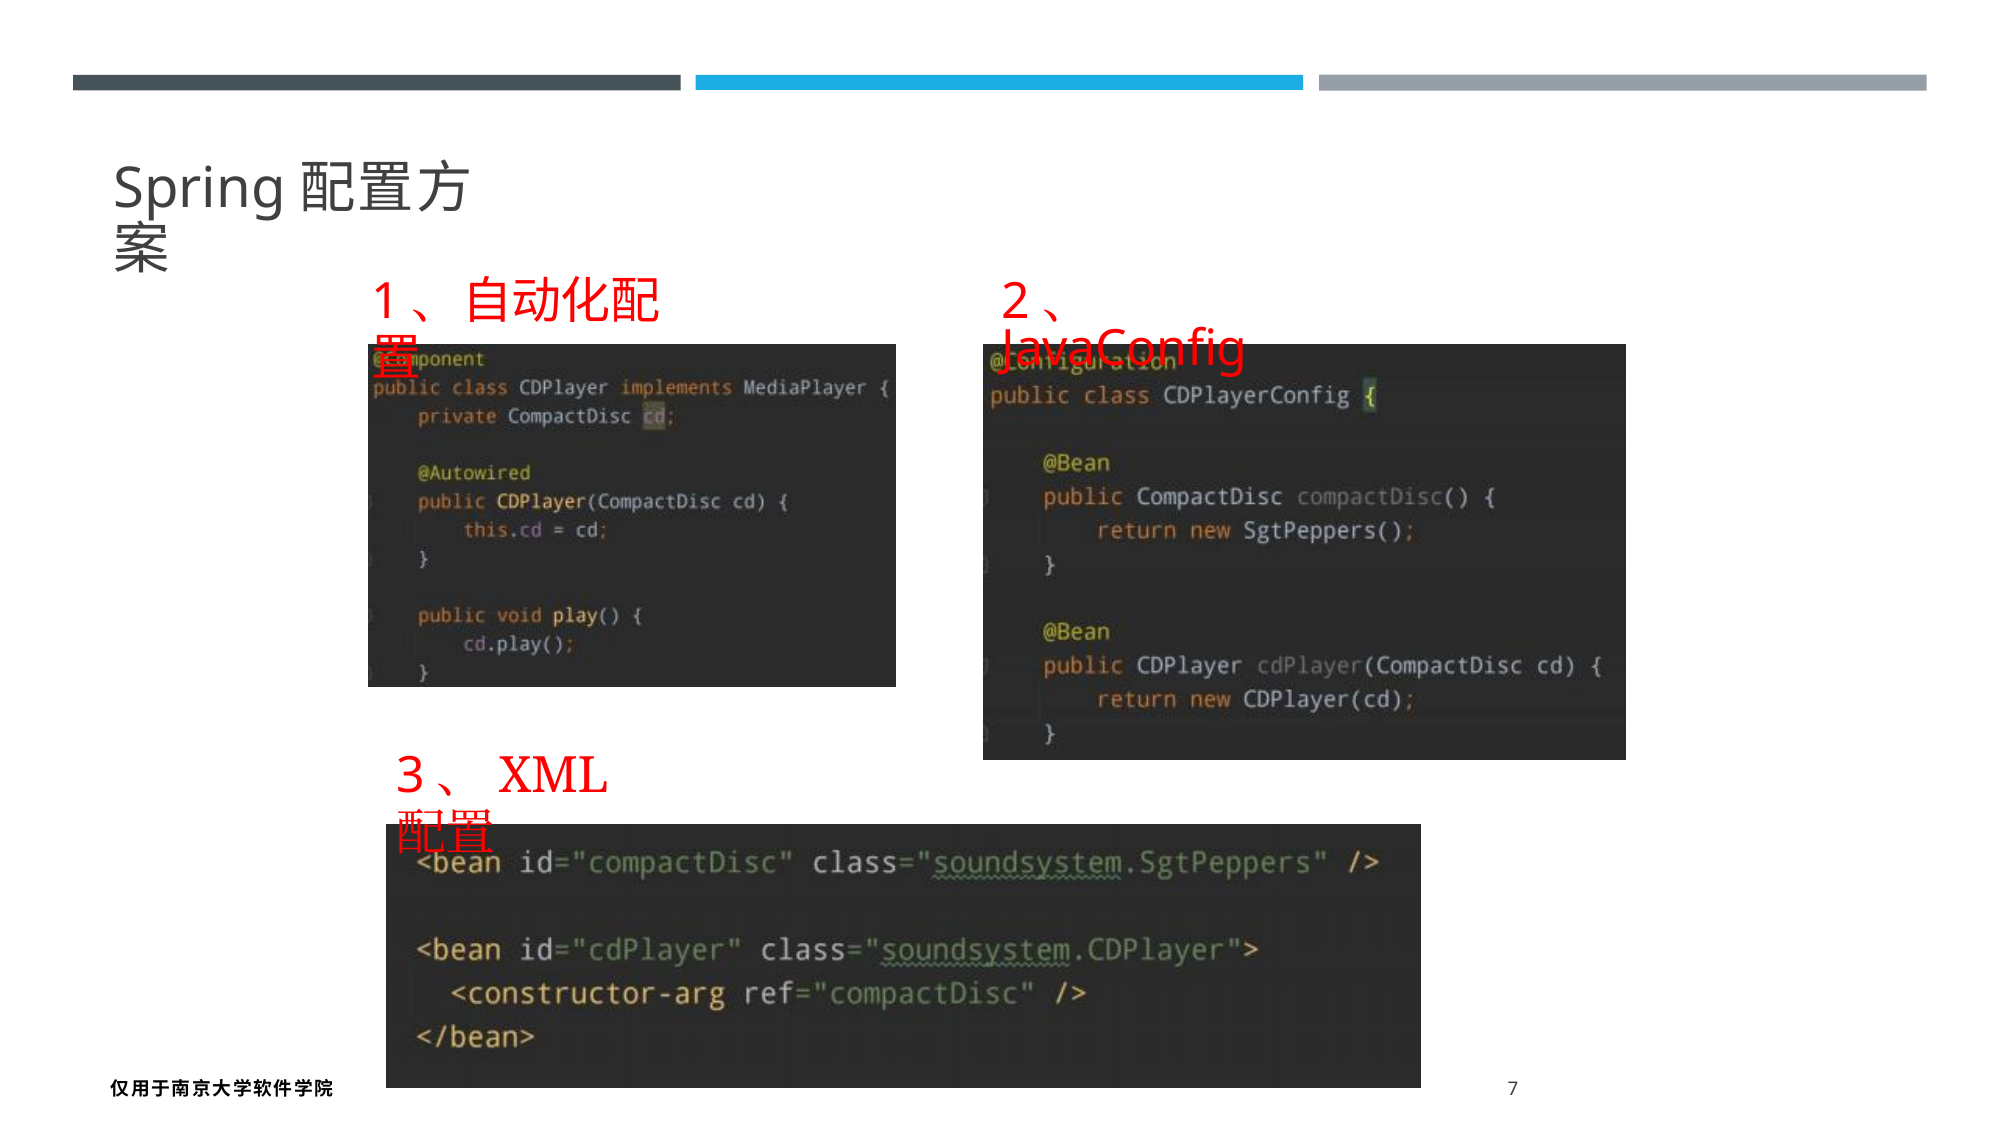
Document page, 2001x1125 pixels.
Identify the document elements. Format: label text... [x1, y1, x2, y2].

text_box Spring配置方案 [111, 155, 527, 221]
picture [983, 344, 1626, 760]
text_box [73, 74, 1927, 91]
text_box 仅用于南京大学软件学院 7 [108, 1072, 1892, 1101]
picture [368, 344, 896, 687]
text_box 3、XML配置 [393, 743, 651, 806]
text_box 1、自动化配置 [369, 270, 699, 331]
text_box 2、 JavaConfig [999, 278, 1356, 330]
picture [386, 824, 1421, 1088]
